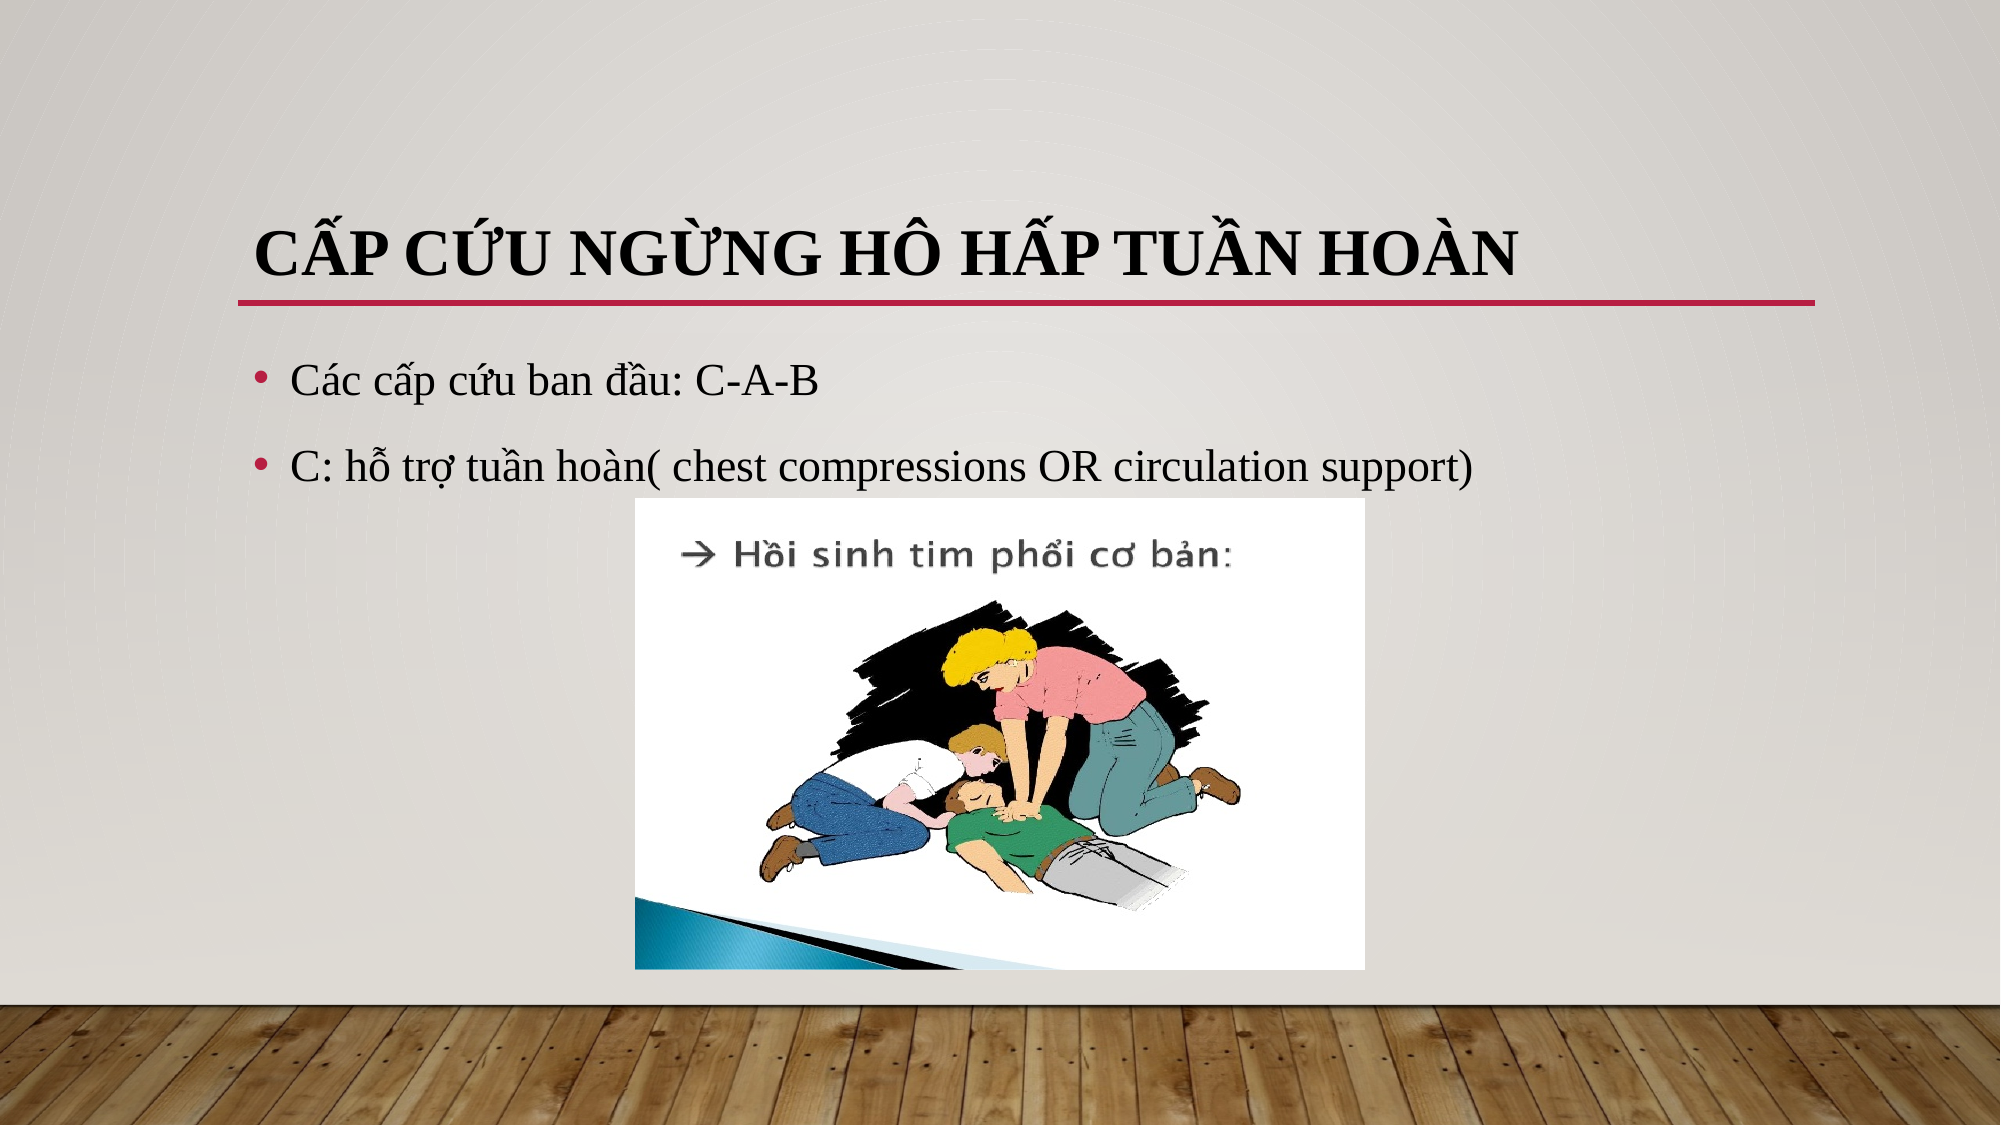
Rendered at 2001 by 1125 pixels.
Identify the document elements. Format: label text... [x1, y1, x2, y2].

picture [635, 497, 1365, 970]
picture [0, 1005, 2000, 1125]
title Cấp cứu ngừng hô hấp tuần hoàn [238, 210, 1814, 330]
list Các cấp cứu ban đầu: C-A-B C: hỗ trợ tuần hoàn( chest compressions OR circulation support) [238, 330, 1814, 897]
